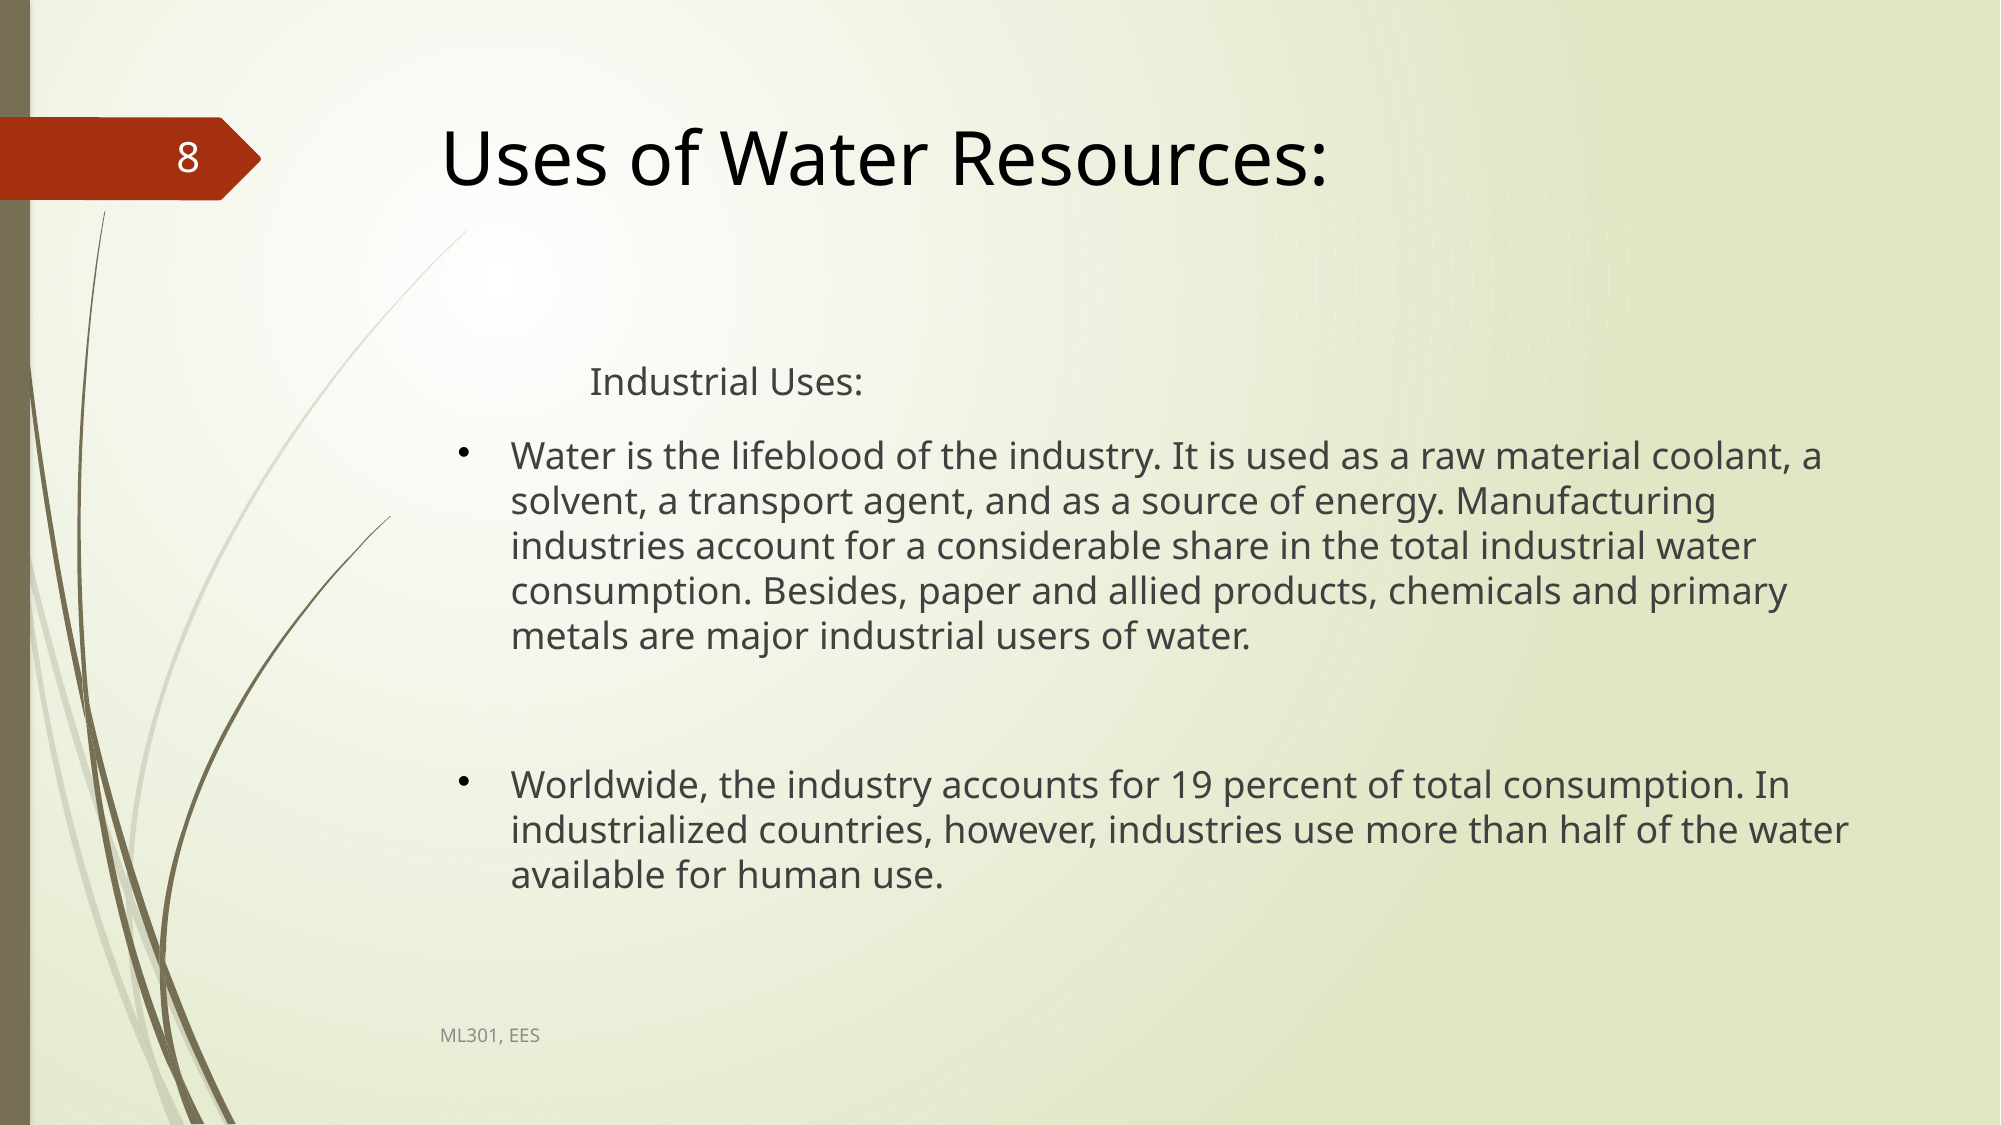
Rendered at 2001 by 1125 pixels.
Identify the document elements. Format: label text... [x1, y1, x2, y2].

list Industrial Uses: Water is the lifeblood of the industry. It is used as a raw material coolant, a solvent, a transport agent, and as a source of energy. Manufacturing industries account for a considerable share in the total industrial water consumption. Besides, paper and allied products, chemicals and primary metals are major industrial users of water. Worldwide, the industry accounts for 19 percent of total consumption. In industrialized countries, however, industries use more than half of the water available for human use. [424, 350, 1888, 970]
footer ML301, EES [424, 1006, 1675, 1067]
slide_number 8 [87, 129, 216, 190]
title Uses of Water Resources: [425, 102, 1888, 313]
